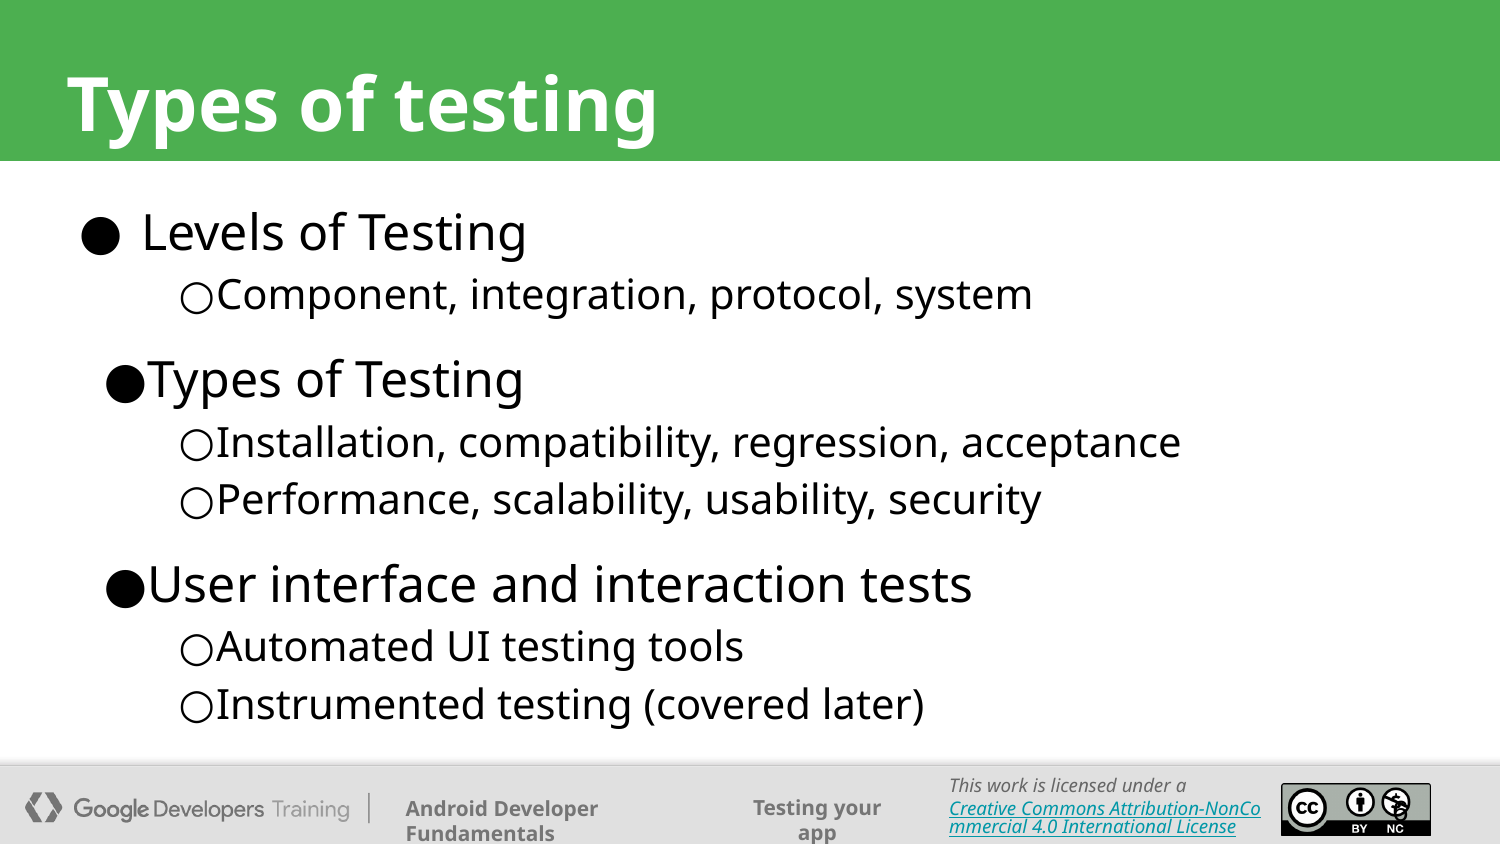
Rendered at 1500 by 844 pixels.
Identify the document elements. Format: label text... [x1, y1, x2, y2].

title Types of testing [51, 28, 1472, 122]
picture [0, 161, 1500, 844]
slide_number ‹#› [1377, 777, 1468, 842]
list Levels of Testing Component, integration, protocol, system Types of Testing Installation, compatibility, regression, acceptance Performance, scalability, usability, security User interface and interaction tests Automated UI testing tools Instrumented testing (covered later) [51, 176, 1449, 737]
